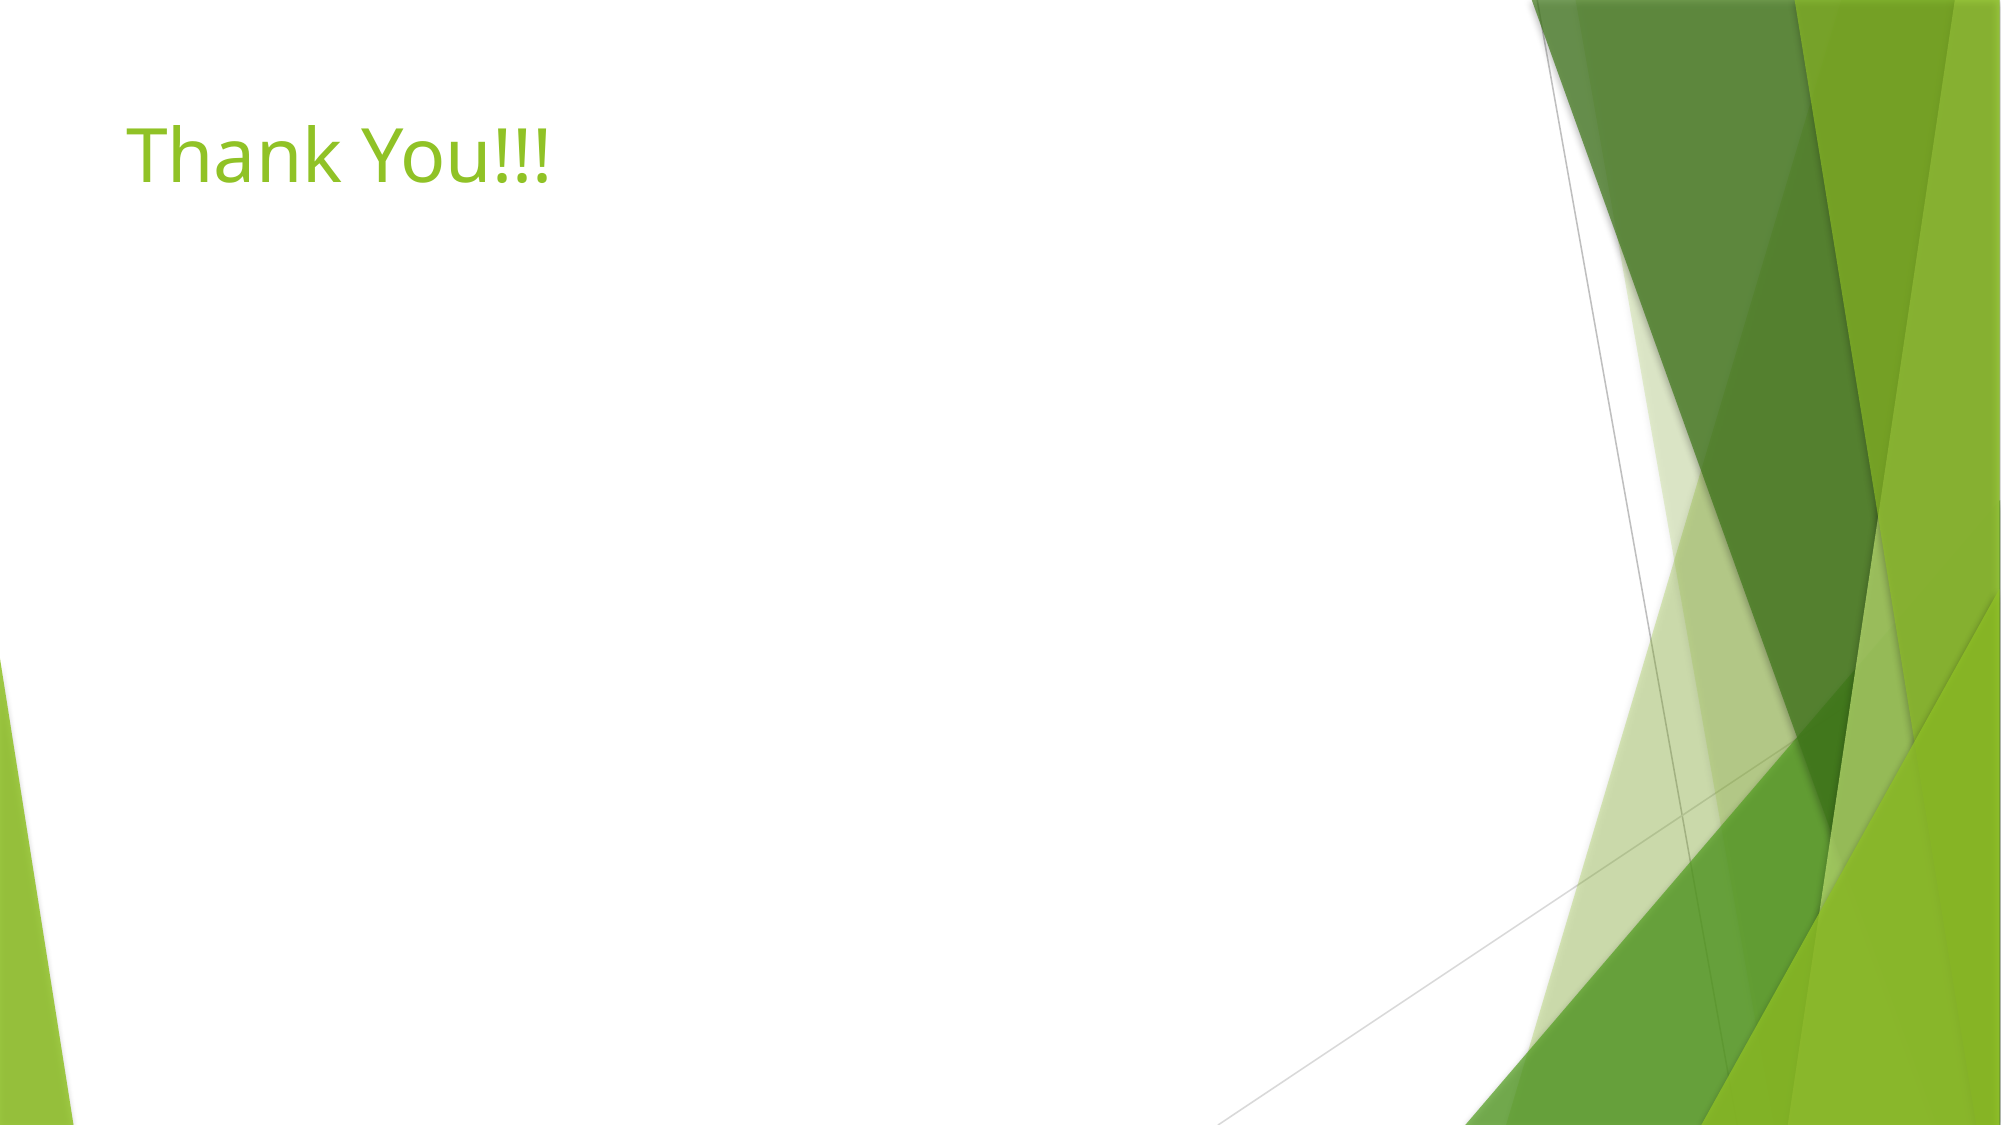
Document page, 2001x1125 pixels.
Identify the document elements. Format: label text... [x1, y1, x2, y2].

title Thank You!!! [111, 99, 1522, 317]
